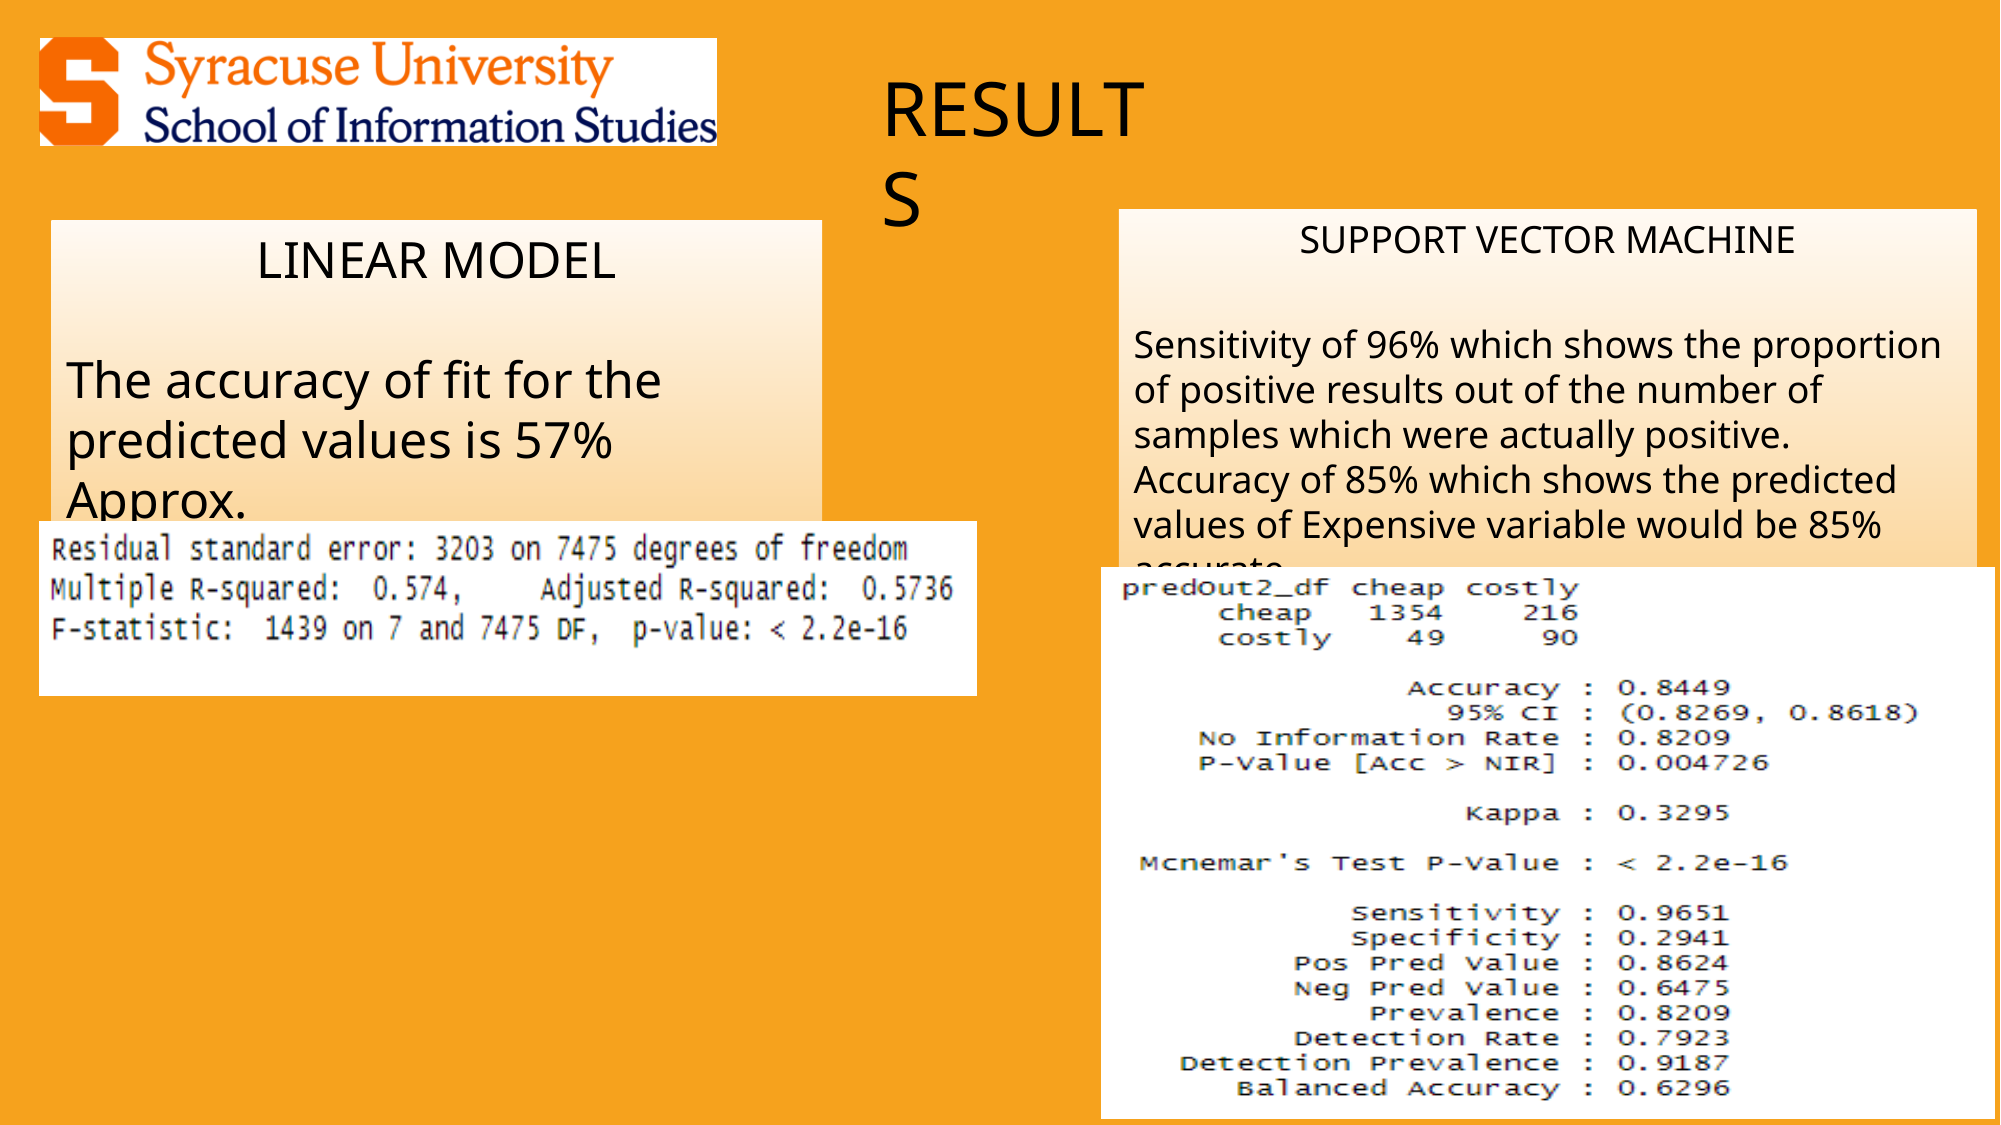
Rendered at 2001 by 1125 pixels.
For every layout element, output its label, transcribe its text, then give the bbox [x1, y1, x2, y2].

text_box LINEAR MODEL The accuracy of fit for the predicted values is 57% Approx. [51, 220, 823, 521]
text_box RESULTS [866, 53, 1179, 249]
picture [39, 521, 977, 696]
text_box SUPPORT VECTOR MACHINE Sensitivity of 96% which shows the proportion of positive results out of the number of samples which were actually positive. Accuracy of 85% which shows the predicted values of Expensive variable would be 85% accurate. [1118, 209, 1977, 567]
picture [1101, 567, 1995, 1119]
picture [39, 37, 717, 146]
